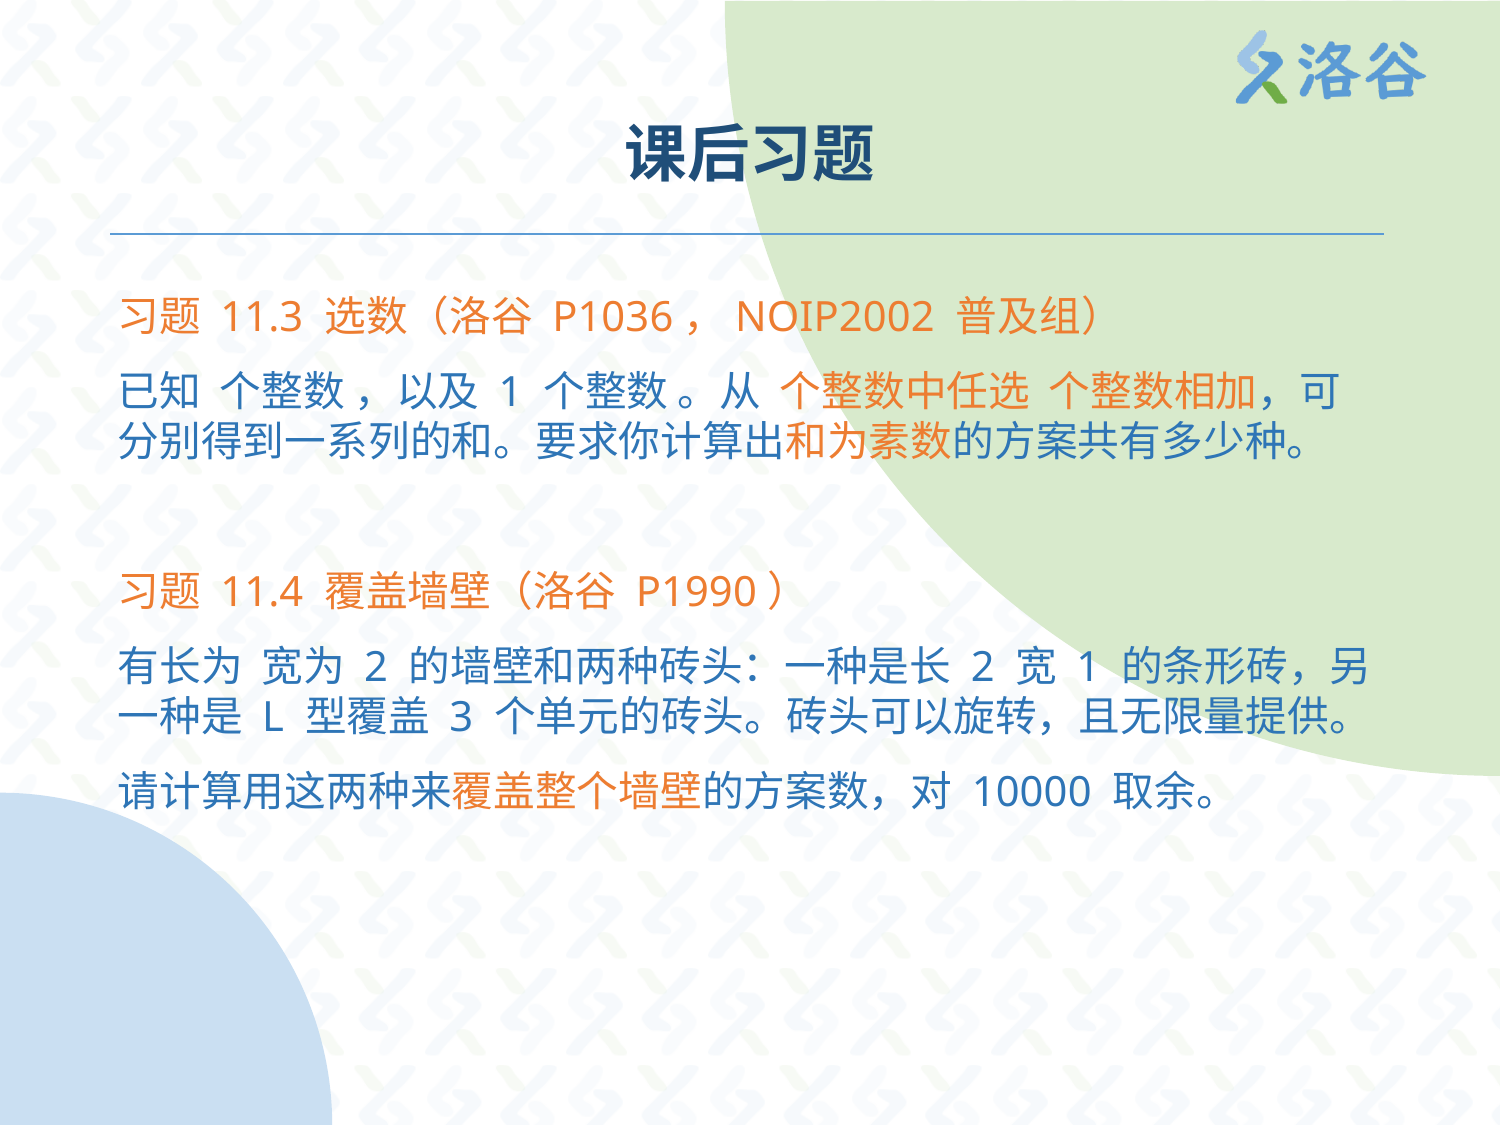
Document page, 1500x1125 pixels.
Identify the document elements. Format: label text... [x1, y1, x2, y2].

picture [1235, 26, 1427, 108]
title 课后习题 [102, 77, 1397, 198]
